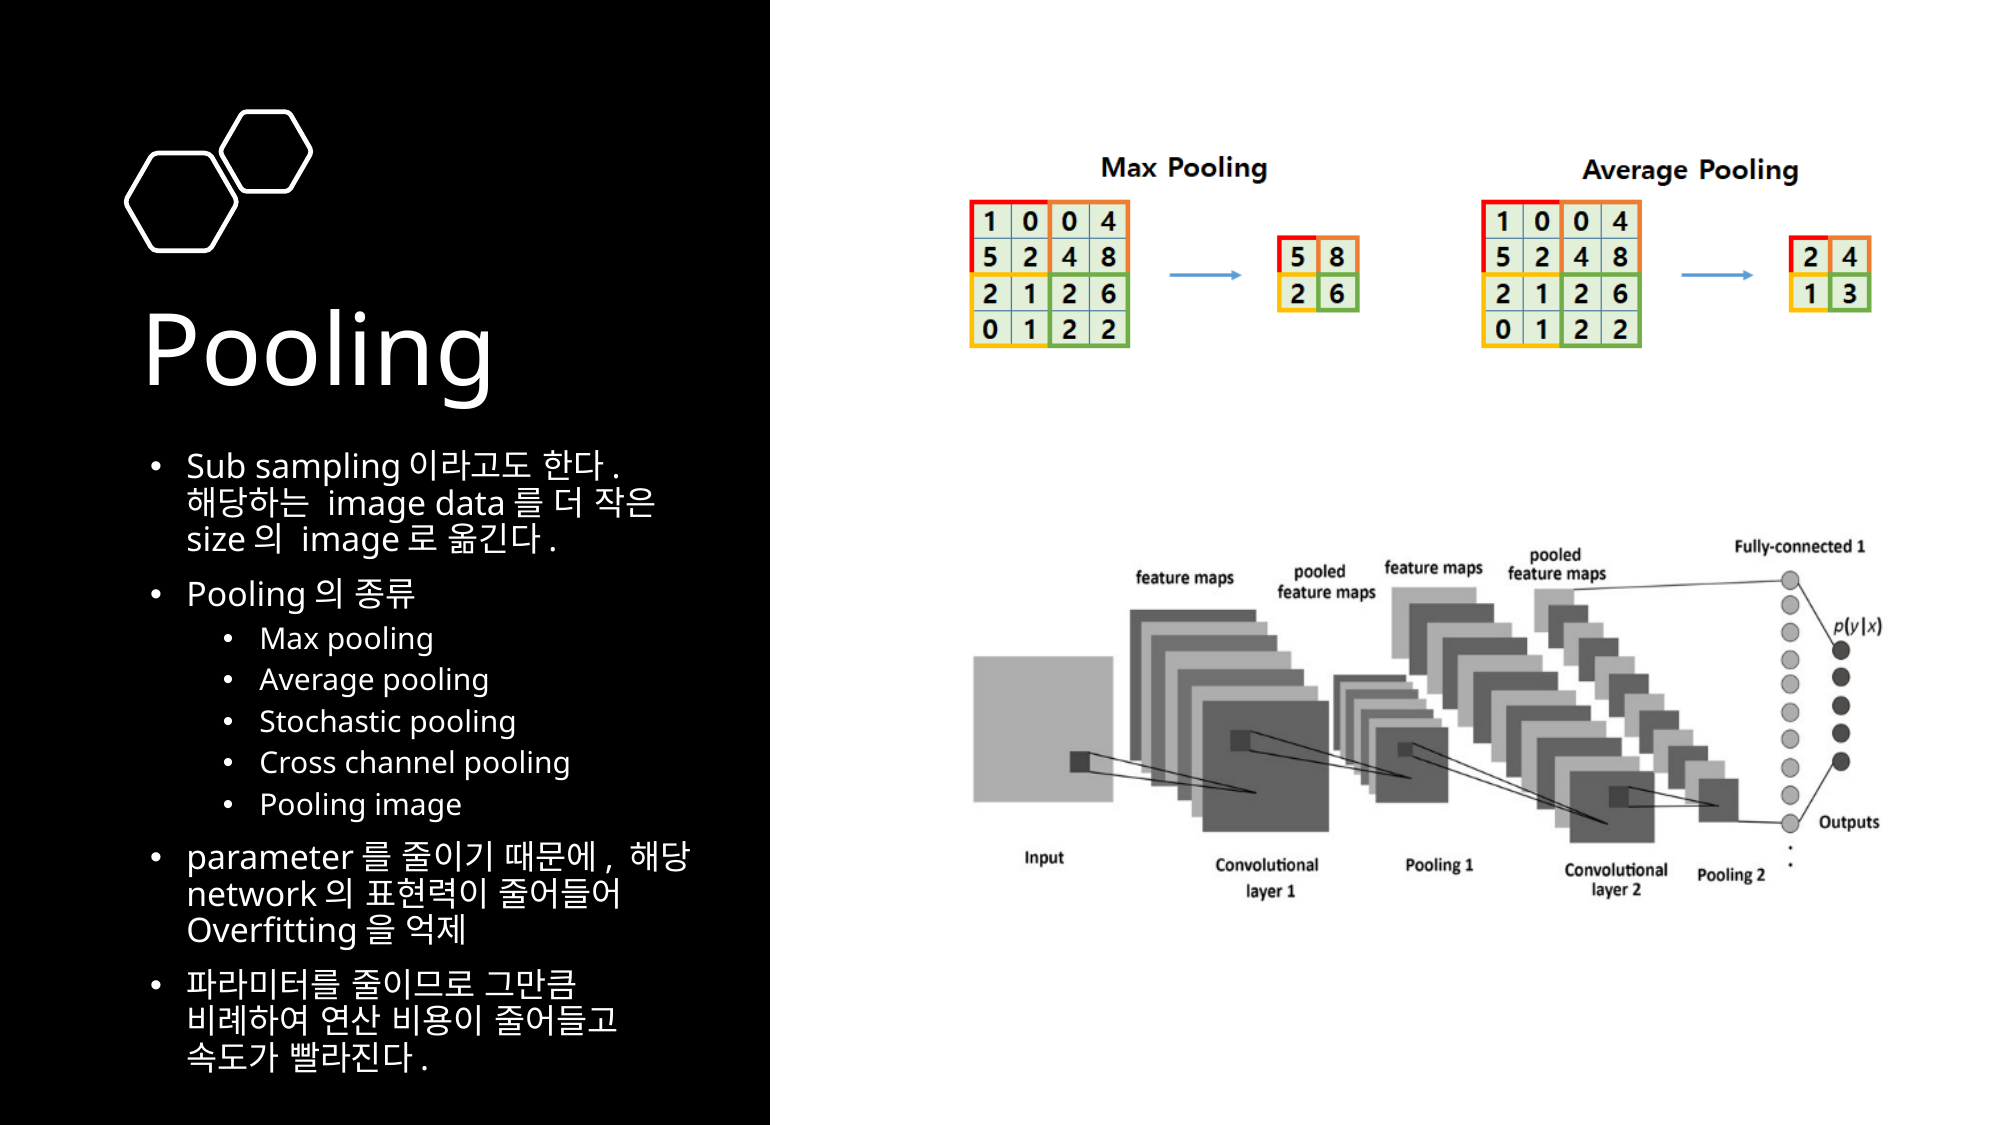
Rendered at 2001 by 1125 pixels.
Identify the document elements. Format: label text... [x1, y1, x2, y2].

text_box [125, 111, 311, 251]
picture [965, 532, 1889, 906]
text_box [771, 0, 2000, 1125]
text_box [0, 0, 771, 1125]
title Pooling [125, 292, 714, 442]
list Sub sampling이라고도 한다. 해당하는 image data를 더 작은 size의 image로 옮긴다. Pooling의 종류 Max pooling Average pooling Stochastic pooling Cross channel pooling Pooling image parameter를 줄이기 때문에, 해당 network의 표현력이 줄어들어 Overfitting을 억제 파라미터를 줄이므로 그만큼 비례하여 연산 비용이 줄어들고 속도가 빨라진다. [125, 442, 714, 1092]
picture [965, 140, 1875, 362]
